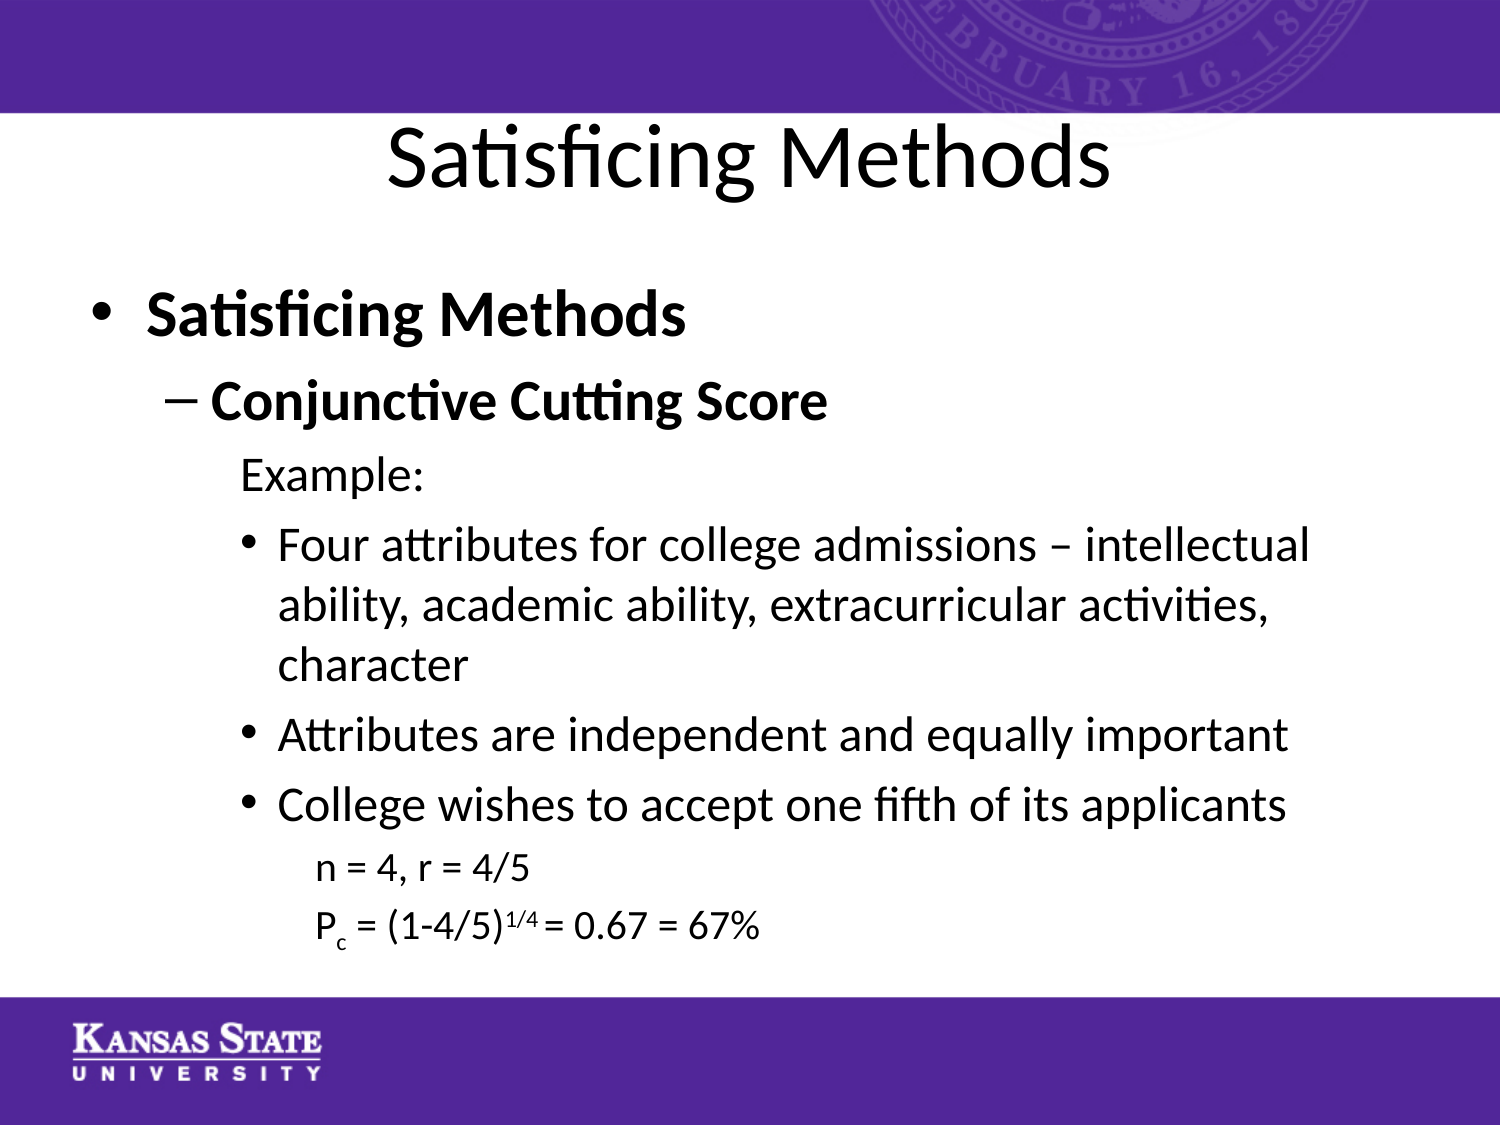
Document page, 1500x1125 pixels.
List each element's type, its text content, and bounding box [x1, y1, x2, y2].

list Satisficing Methods Conjunctive Cutting Score Example: Four attributes for college admissions – intellectual ability, academic ability, extracurricular activities, character Attributes are independent and equally important College wishes to accept one fifth of its applicants n = 4, r = 4/5 Pc = (1-4/5)1/4 = 0.67 = 67% [75, 262, 1425, 1005]
title Satisficing Methods [75, 57, 1425, 245]
picture [0, 0, 1500, 1125]
